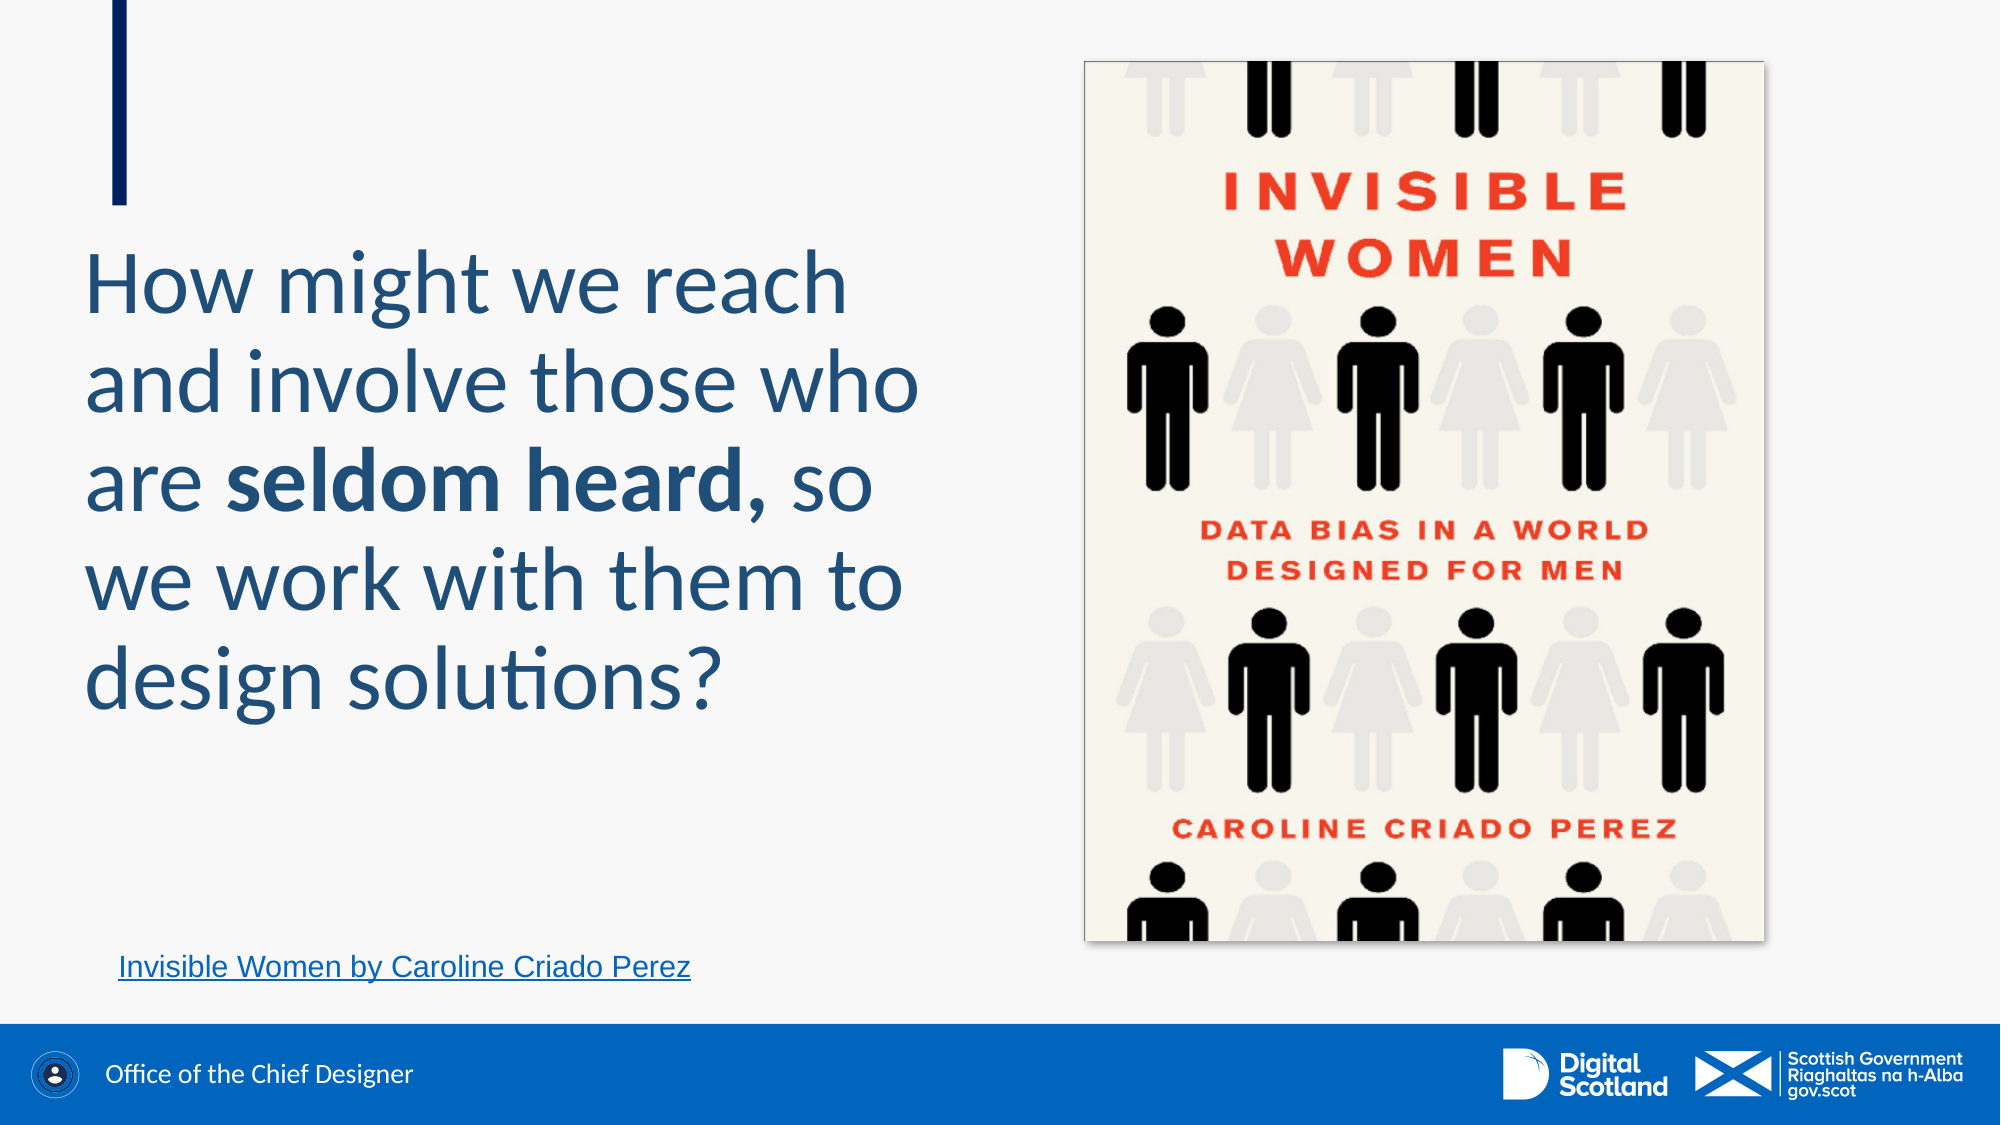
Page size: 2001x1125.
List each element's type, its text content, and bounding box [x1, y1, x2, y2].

text_box How might we reach and involve those who are seldom heard, so we work with them to design solutions? [69, 227, 1000, 340]
text_box Invisible Women by Caroline Criado Perez [104, 940, 1120, 1125]
picture [0, 0, 2000, 1125]
